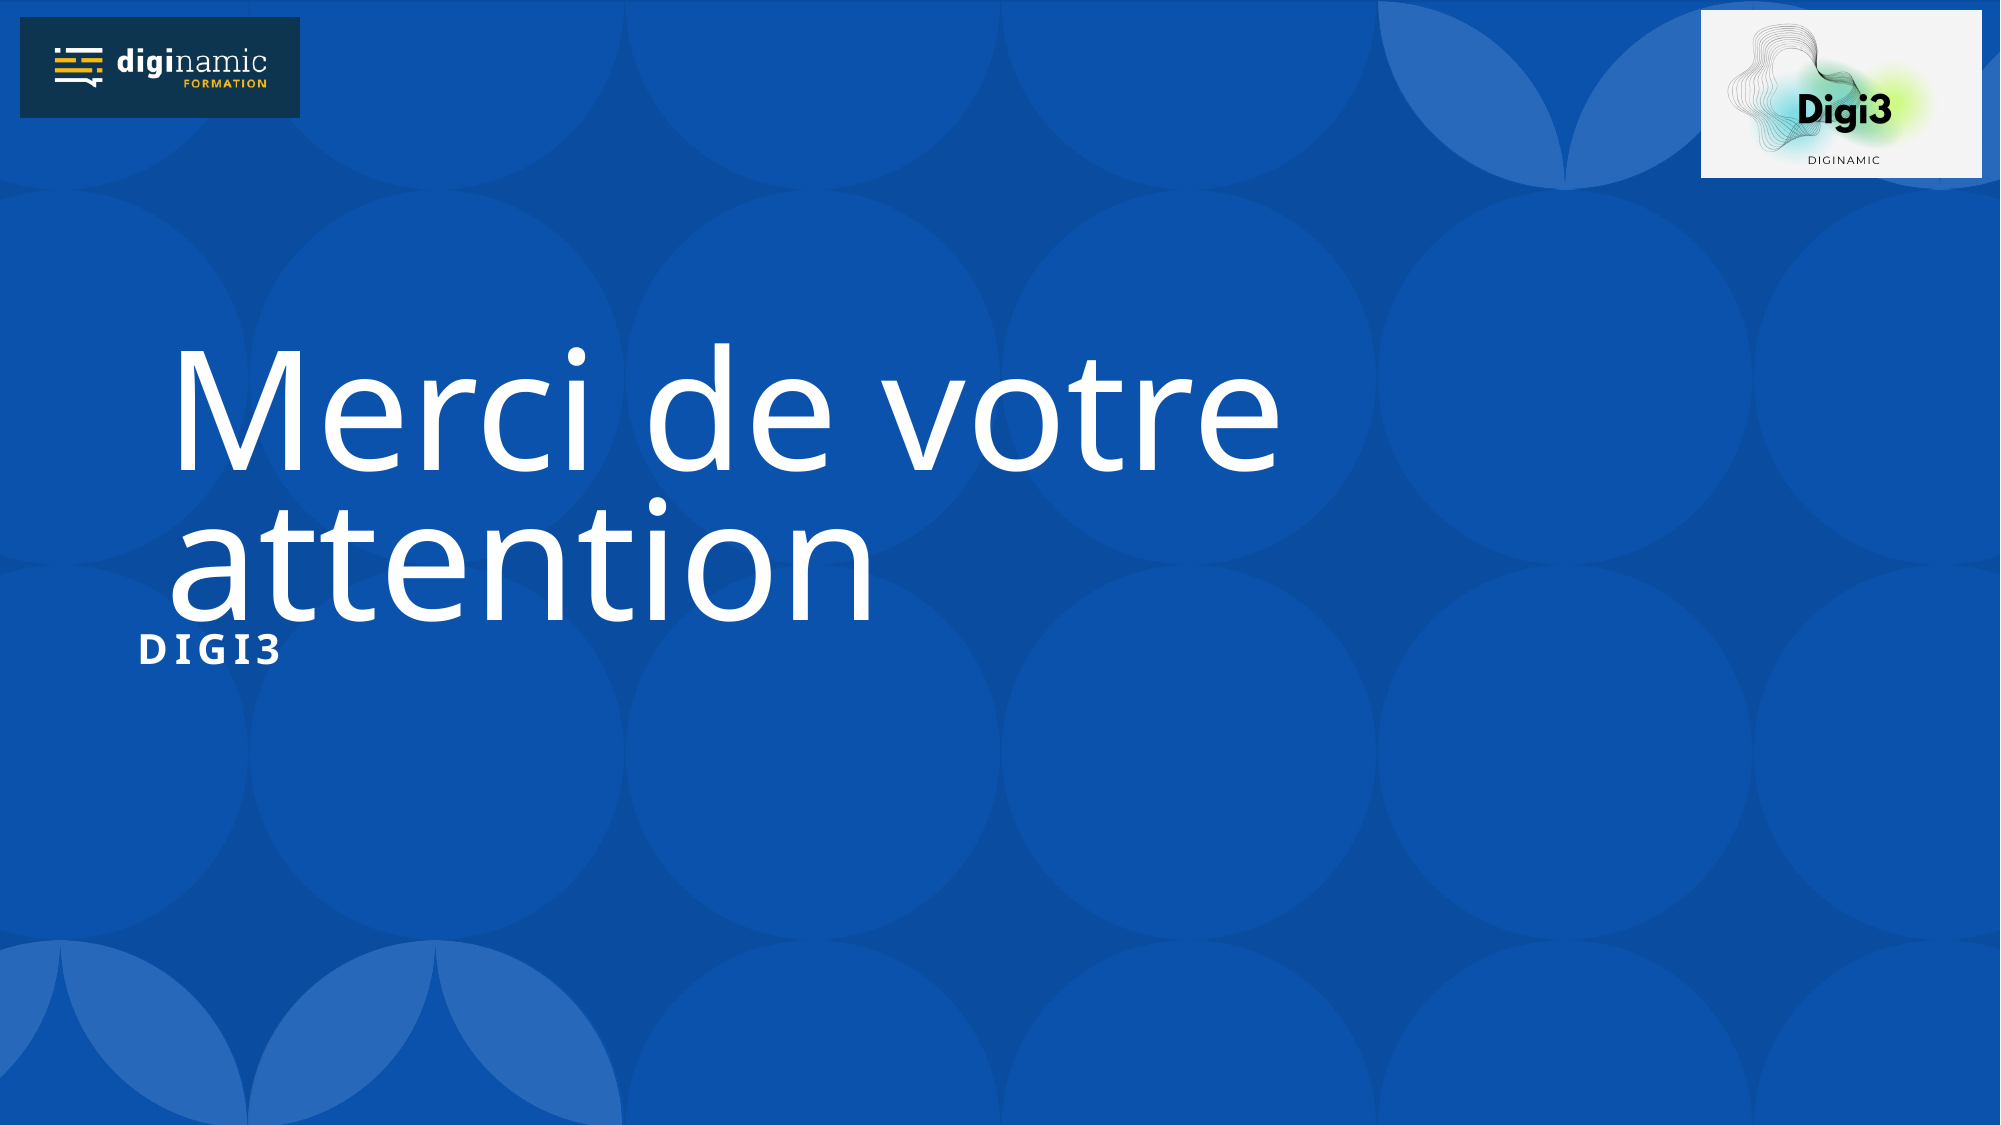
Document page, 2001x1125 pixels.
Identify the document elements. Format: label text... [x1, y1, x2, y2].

picture [0, 1, 2000, 1125]
title Merci de votre attention [165, 350, 1885, 776]
list DIGI3 [138, 607, 1857, 1033]
